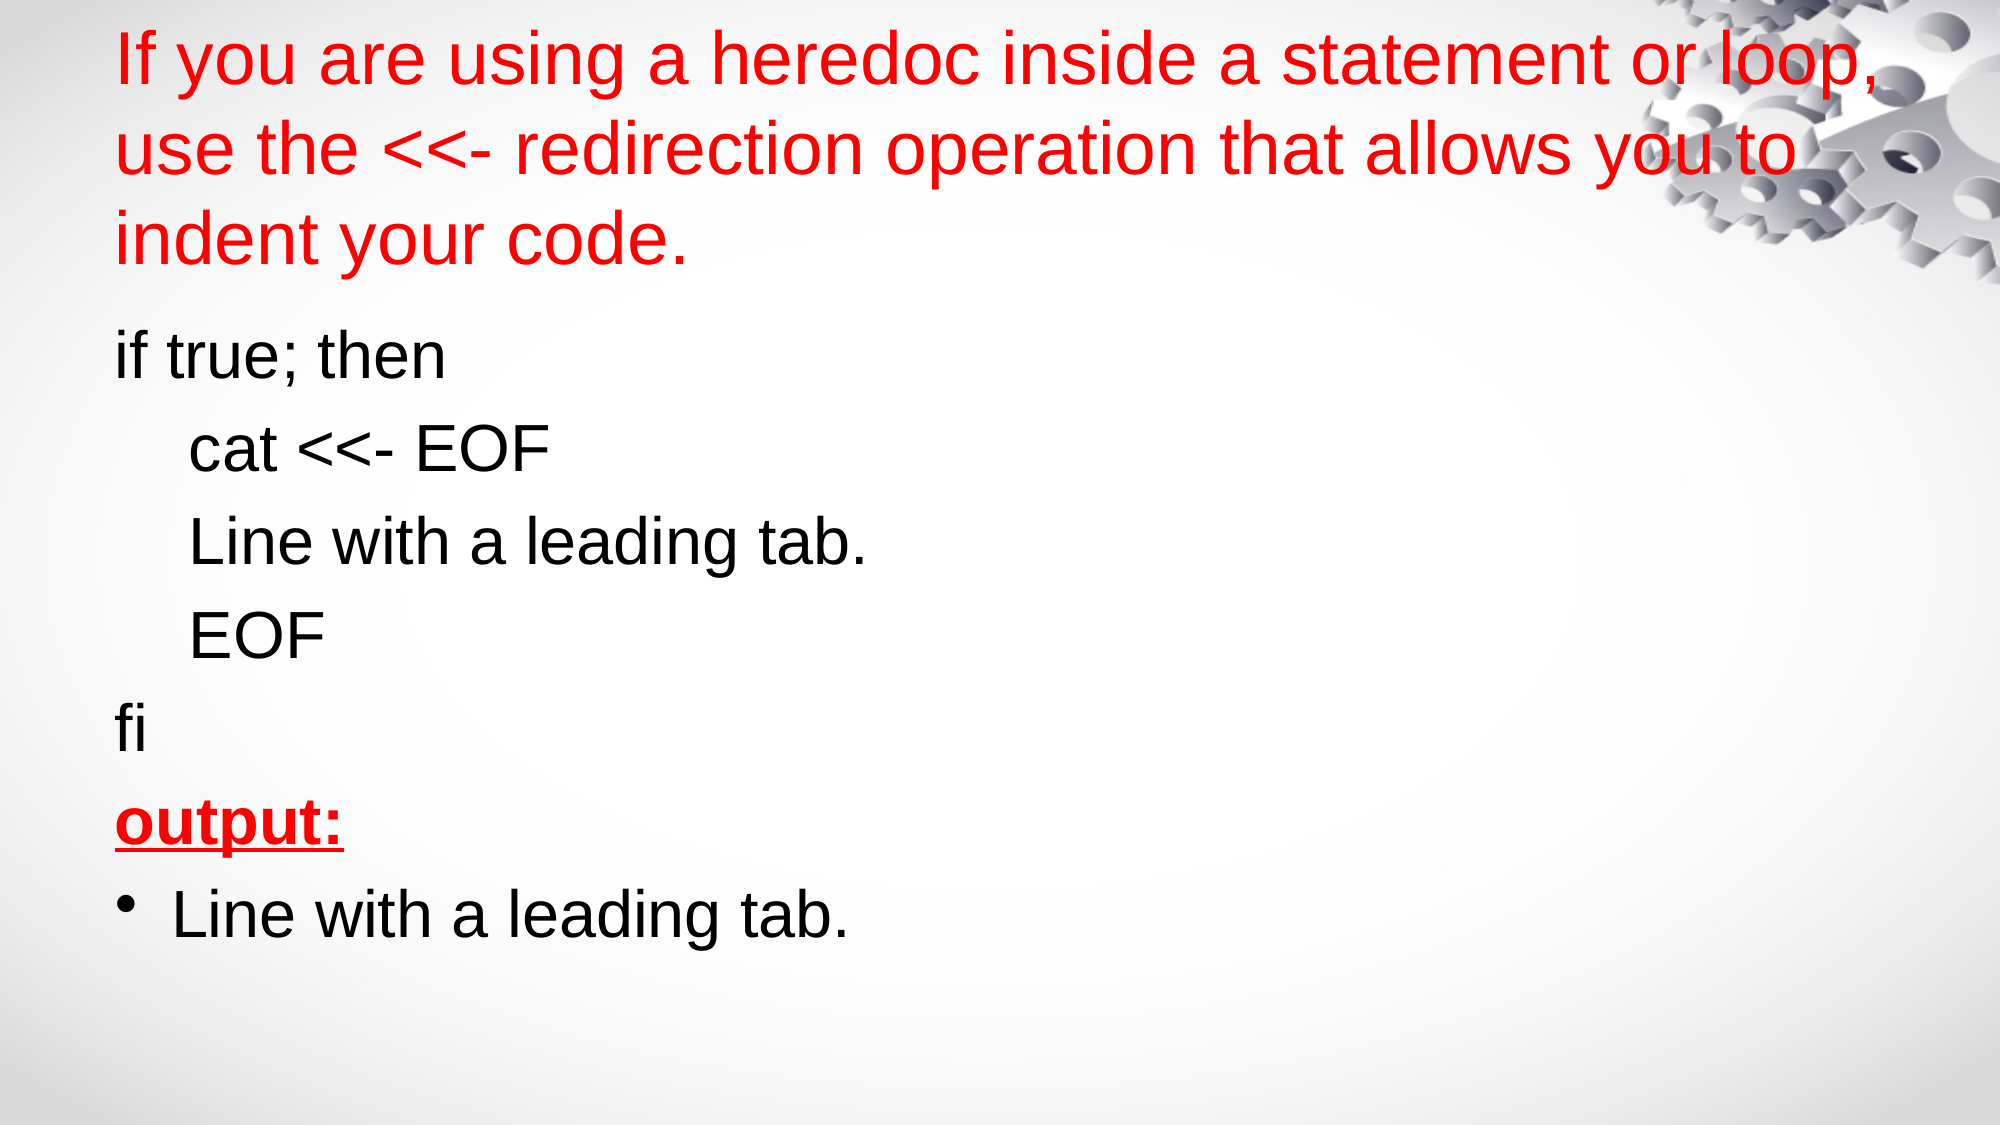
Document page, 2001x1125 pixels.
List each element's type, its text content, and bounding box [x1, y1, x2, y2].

picture [0, 0, 2000, 1125]
title If you are using a heredoc inside a statement or loop, use the <<- redirection operation that allows you to indent your code. [99, 30, 1901, 258]
list if true; then cat <<- EOF Line with a leading tab. EOF fi output: Line with a leading tab. [99, 303, 1901, 1006]
